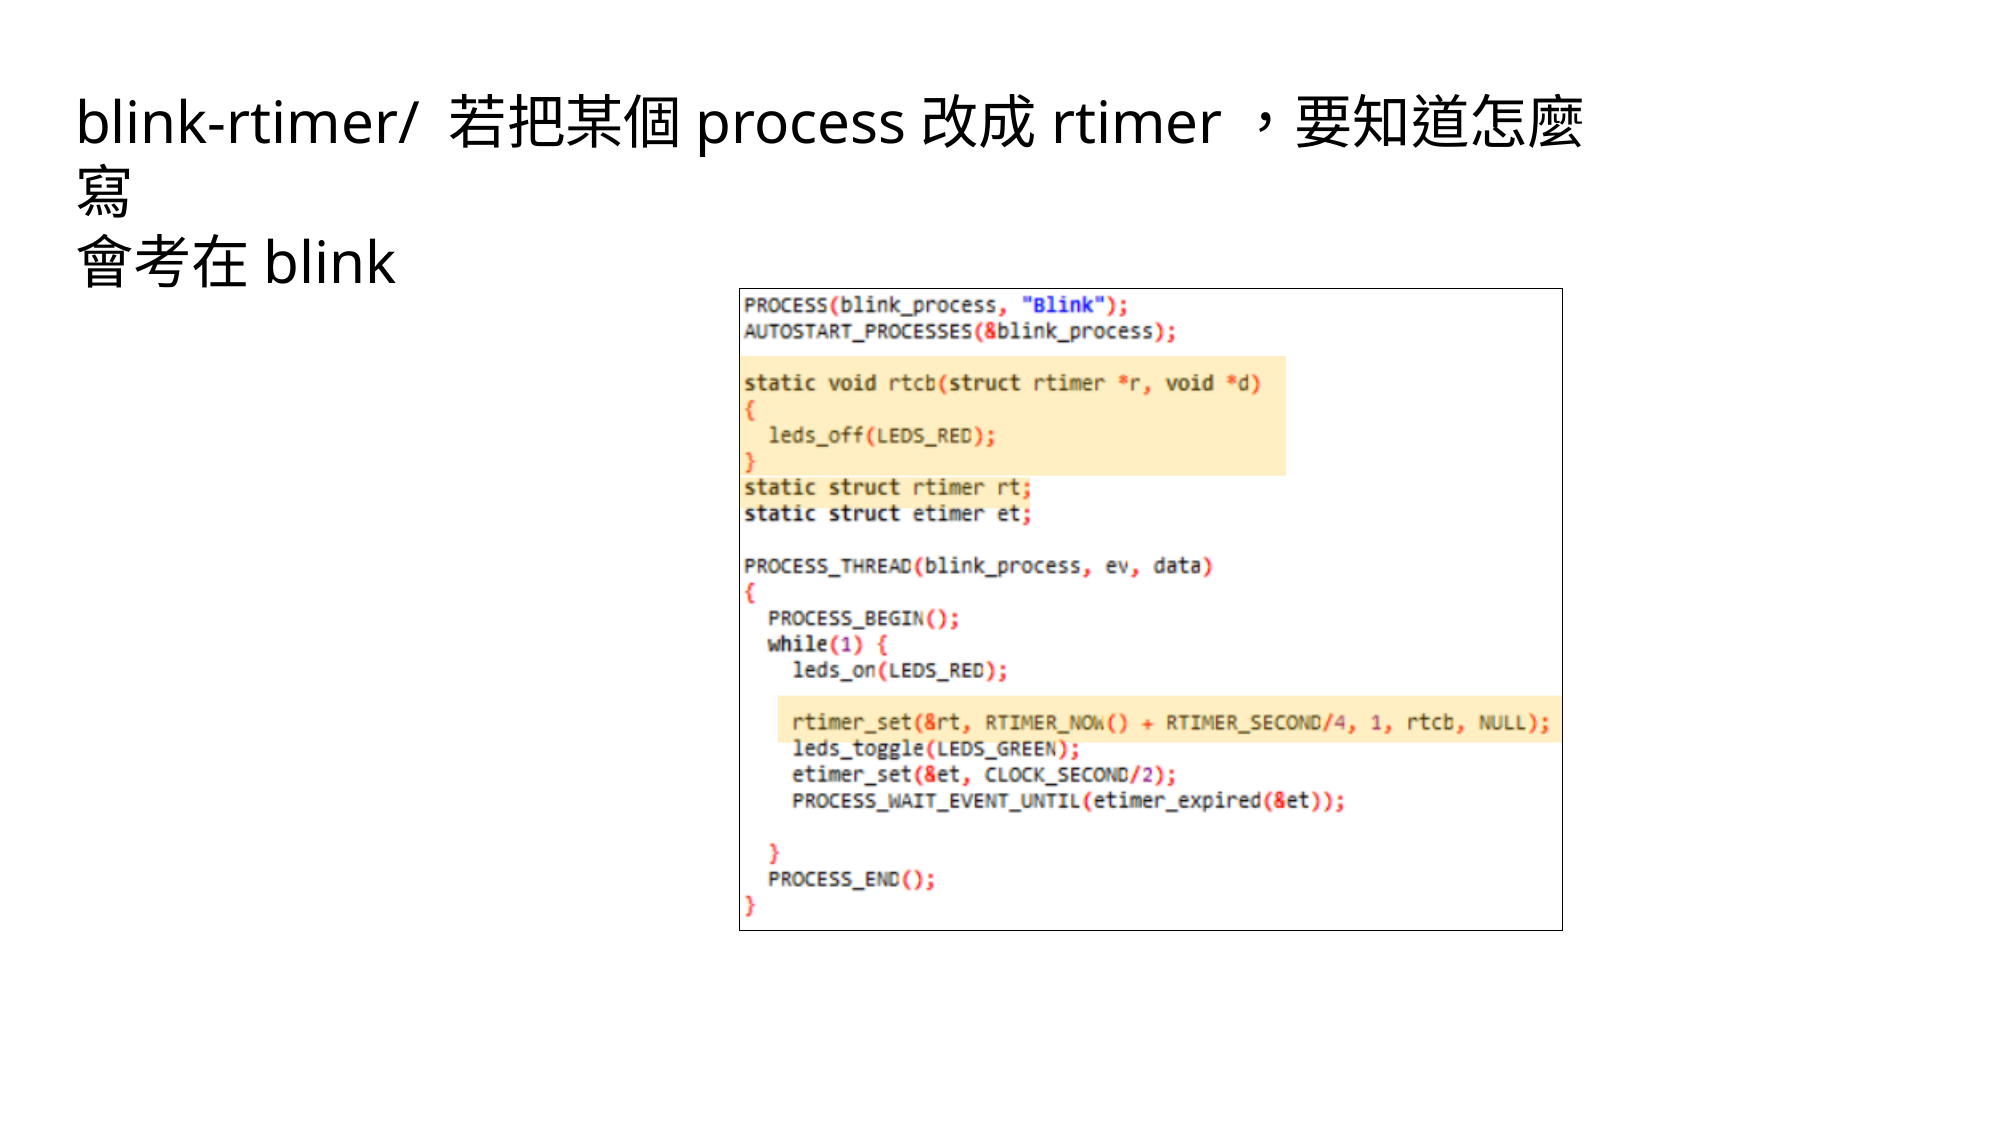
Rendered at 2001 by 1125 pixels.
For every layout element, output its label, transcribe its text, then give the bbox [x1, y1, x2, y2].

picture [739, 288, 1563, 930]
text_box blink-rtimer/ 若把某個process改成rtimer，要知道怎麼寫 會考在blink [60, 77, 1603, 303]
